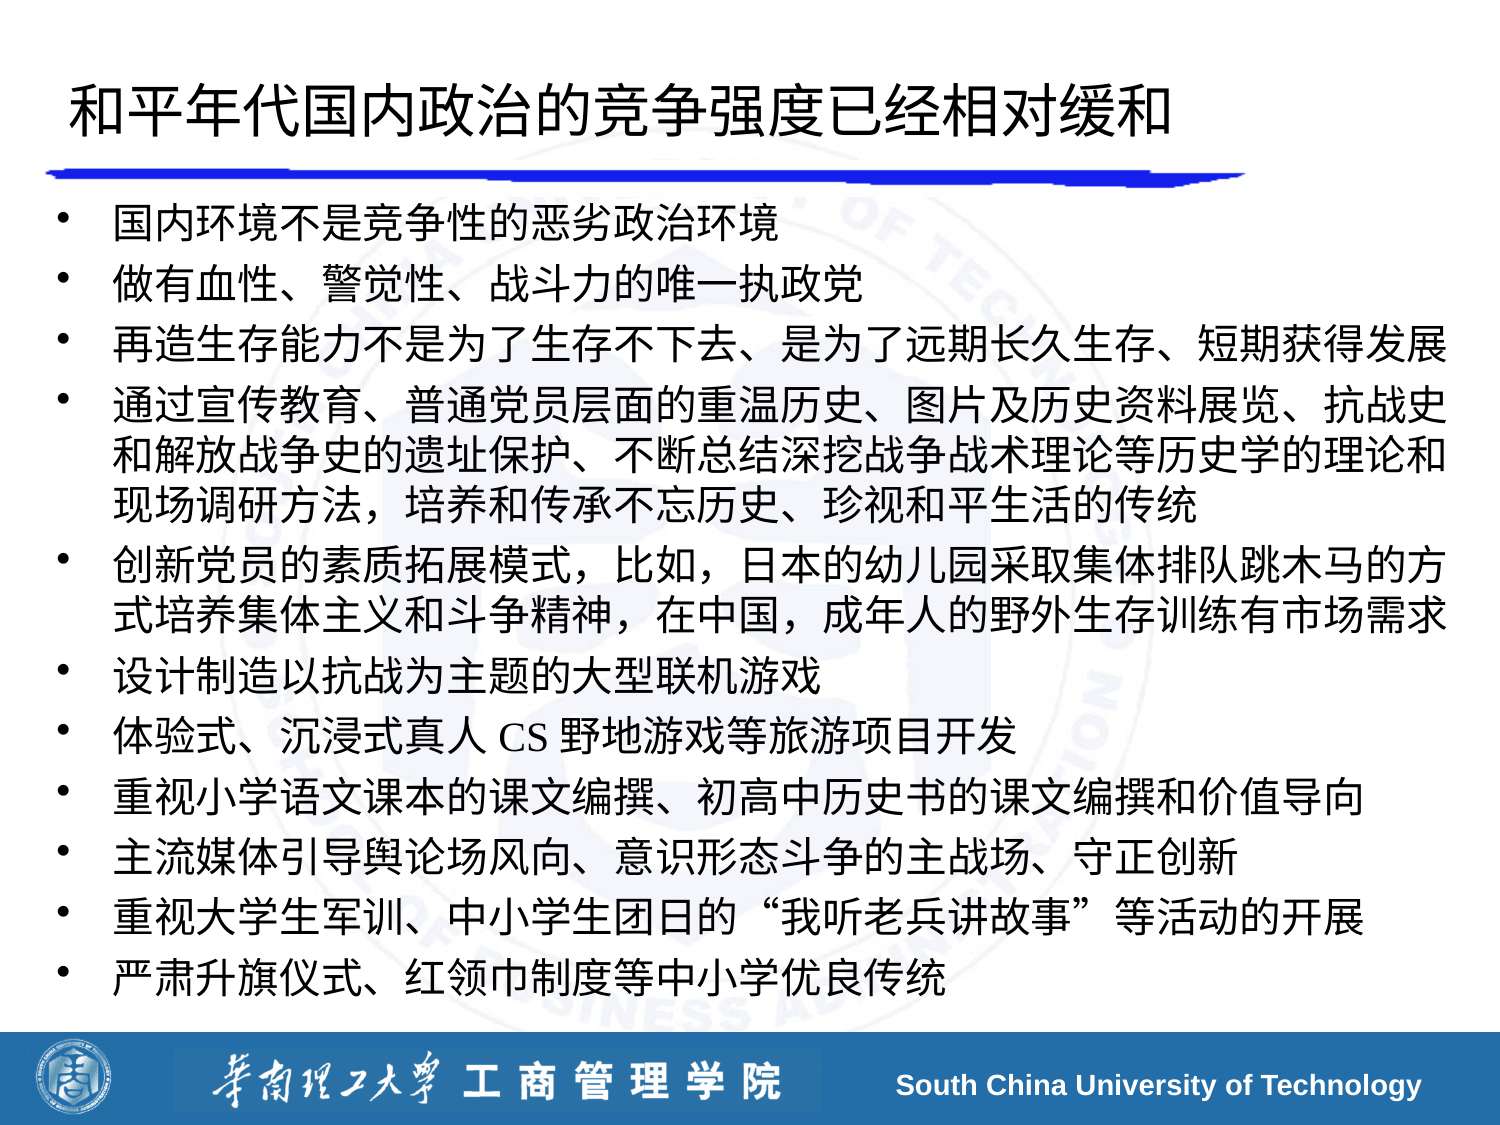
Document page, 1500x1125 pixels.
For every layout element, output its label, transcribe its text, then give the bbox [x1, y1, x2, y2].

picture [41, 160, 1270, 189]
list 国内环境不是竞争性的恶劣政治环境 做有血性、警觉性、战斗力的唯一执政党 再造生存能力不是为了生存不下去、是为了远期长久生存、短期获得发展 通过宣传教育、普通党员层面的重温历史、图片及历史资料展览、抗战史和解放战争史的遗址保护、不断总结深挖战争战术理论等历史学的理论和现场调研方法，培养和传承不忘历史、珍视和平生活的传统 创新党员的素质拓展模式，比如，日本的幼儿园采取集体排队跳木马的方式培养集体主义和斗争精神，在中国，成年人的野外生存训练有市场需求 设计制造以抗战为主题的大型联机游戏 体验式、沉浸式真人CS野地游戏等旅游项目开发 重视小学语文课本的课文编撰、初高中历史书的课文编撰和价值导向 主流媒体引导舆论场风向、意识形态斗争的主战场、守正创新 重视大学生军训、中小学生团日的“我听老兵讲故事”等活动的开展 严肃升旗仪式、红领巾制度等中小学优良传统 [41, 189, 1483, 970]
title 和平年代国内政治的竞争强度已经相对缓和 [53, 31, 1388, 188]
footer South China University of Technology [826, 1058, 1500, 1125]
picture [0, 970, 1500, 1125]
